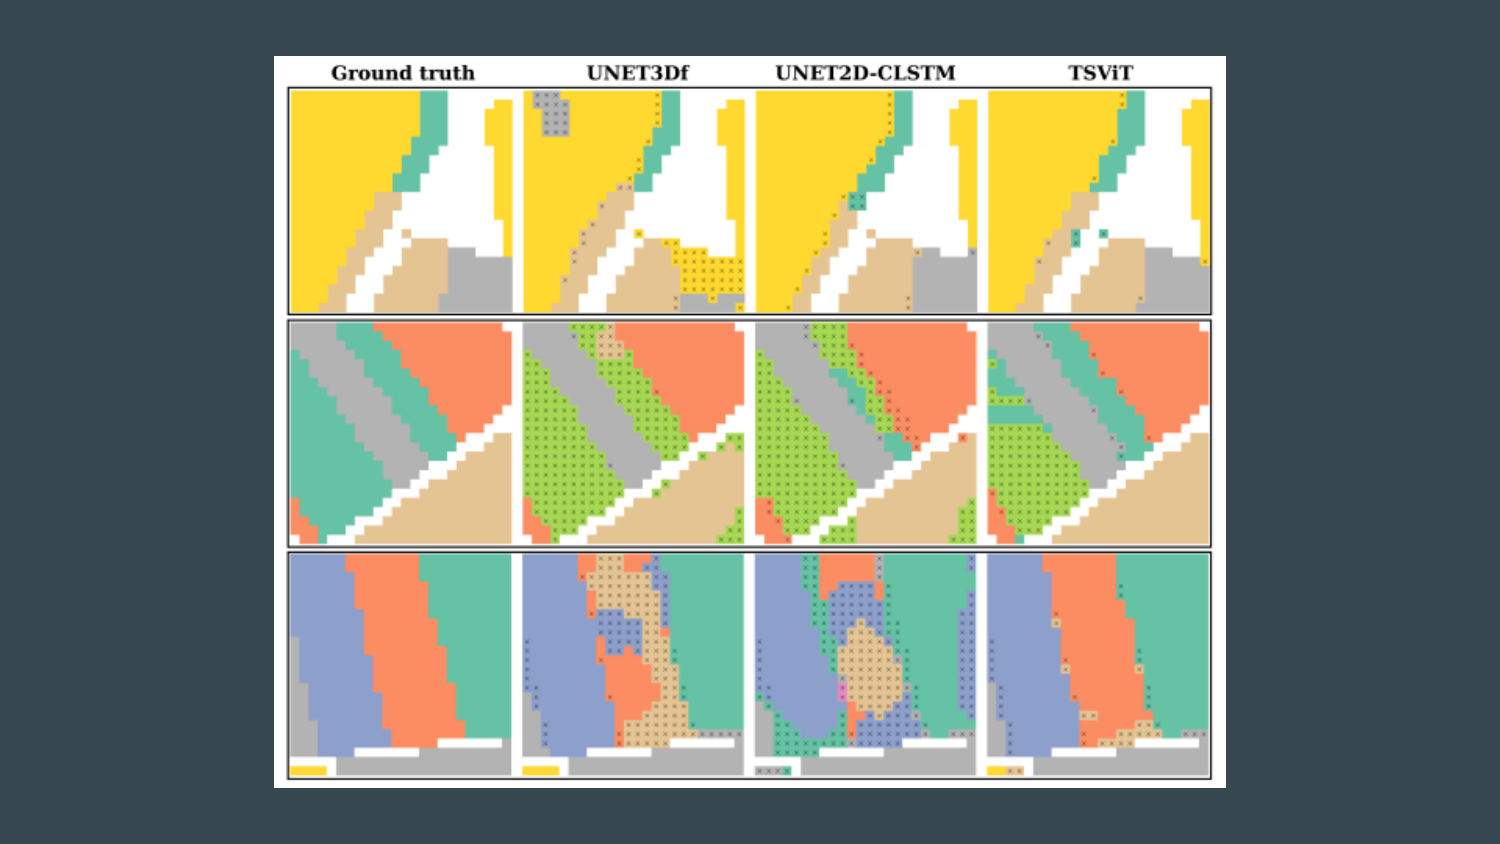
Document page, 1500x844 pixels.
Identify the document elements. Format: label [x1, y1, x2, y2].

picture [273, 56, 1226, 788]
